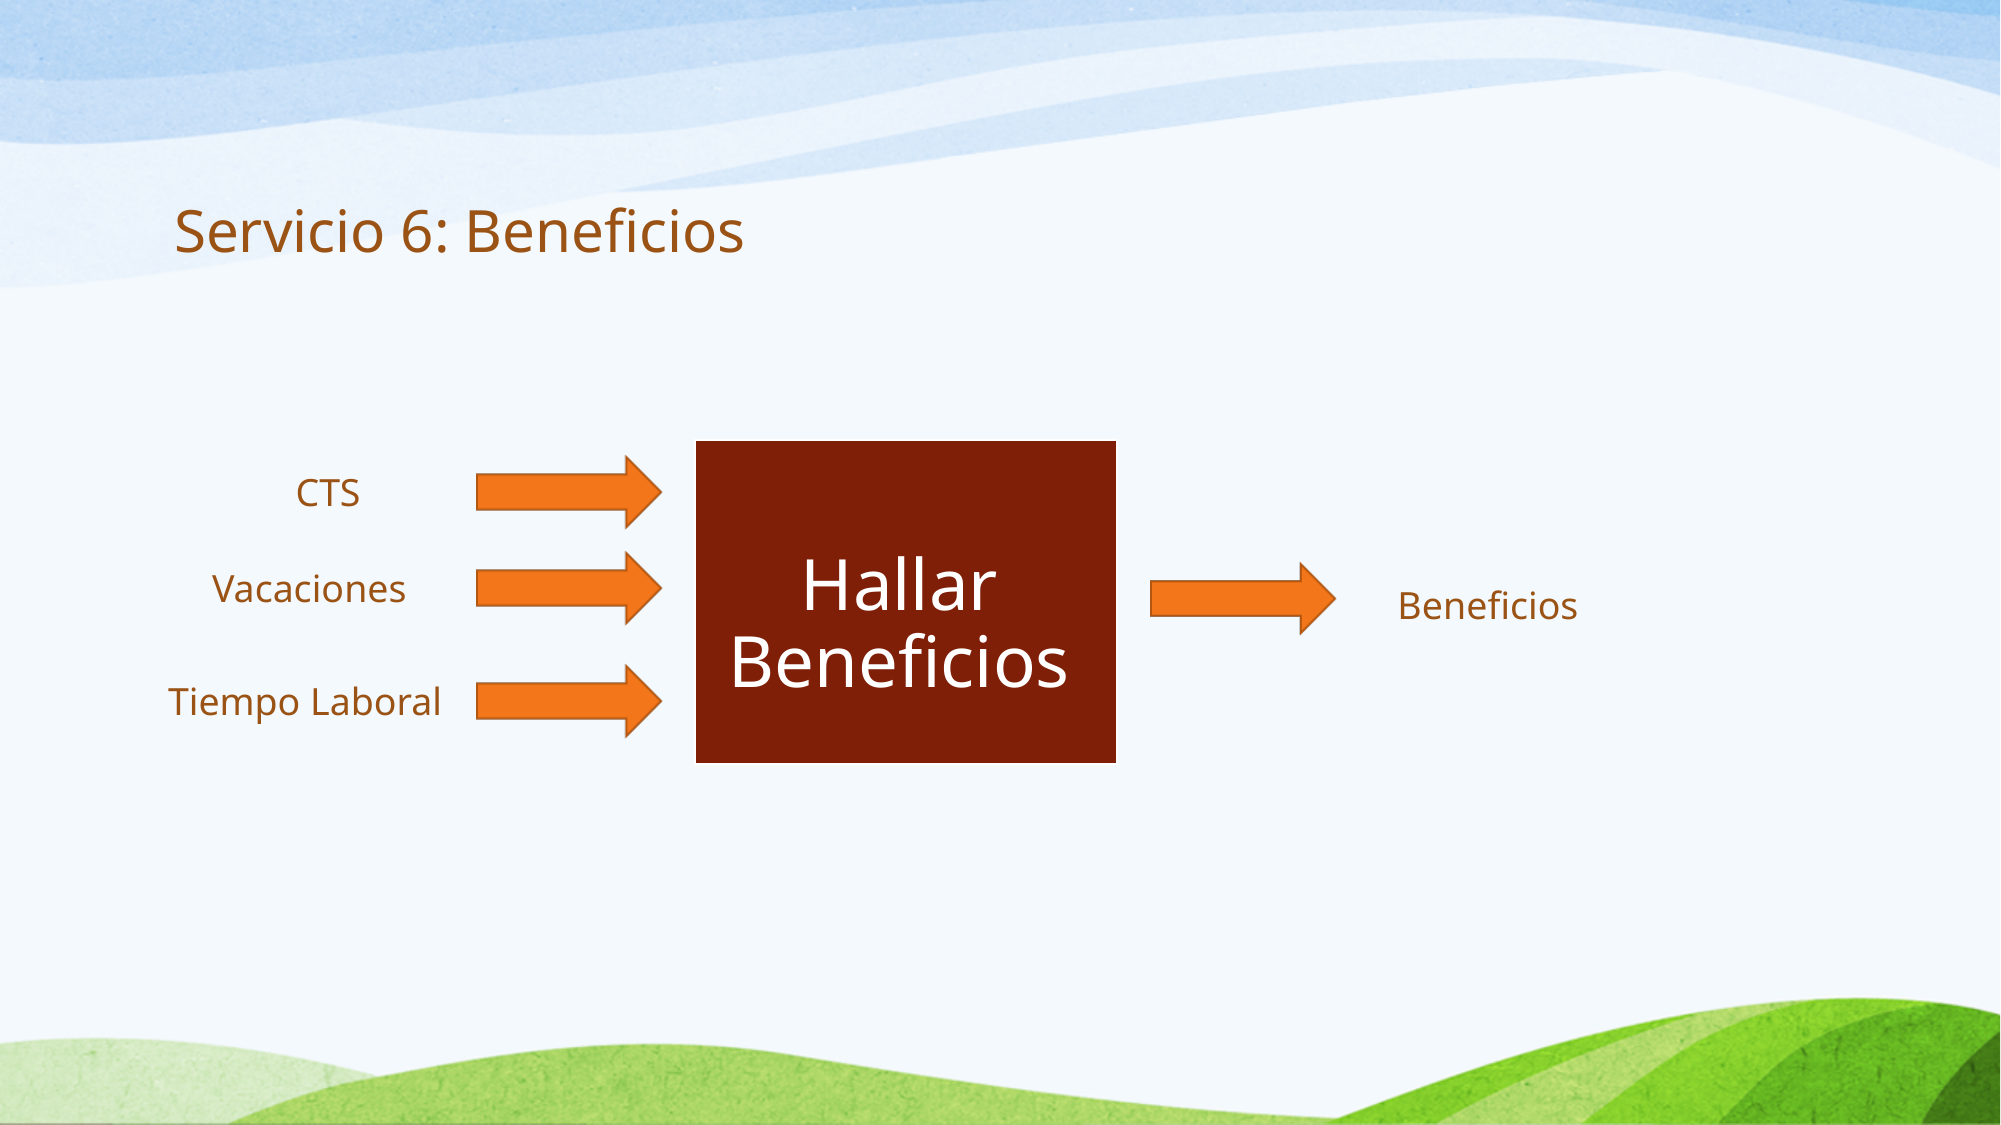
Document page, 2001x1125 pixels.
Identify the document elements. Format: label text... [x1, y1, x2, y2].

text_box Beneficios [1382, 574, 1594, 635]
text_box Servicio 6: Beneficios [159, 186, 1202, 272]
text_box CTS [205, 461, 376, 522]
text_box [688, 439, 1118, 789]
text_box Vacaciones [197, 557, 422, 618]
picture [0, 0, 2001, 1125]
text_box Tiempo Laboral [153, 670, 458, 731]
